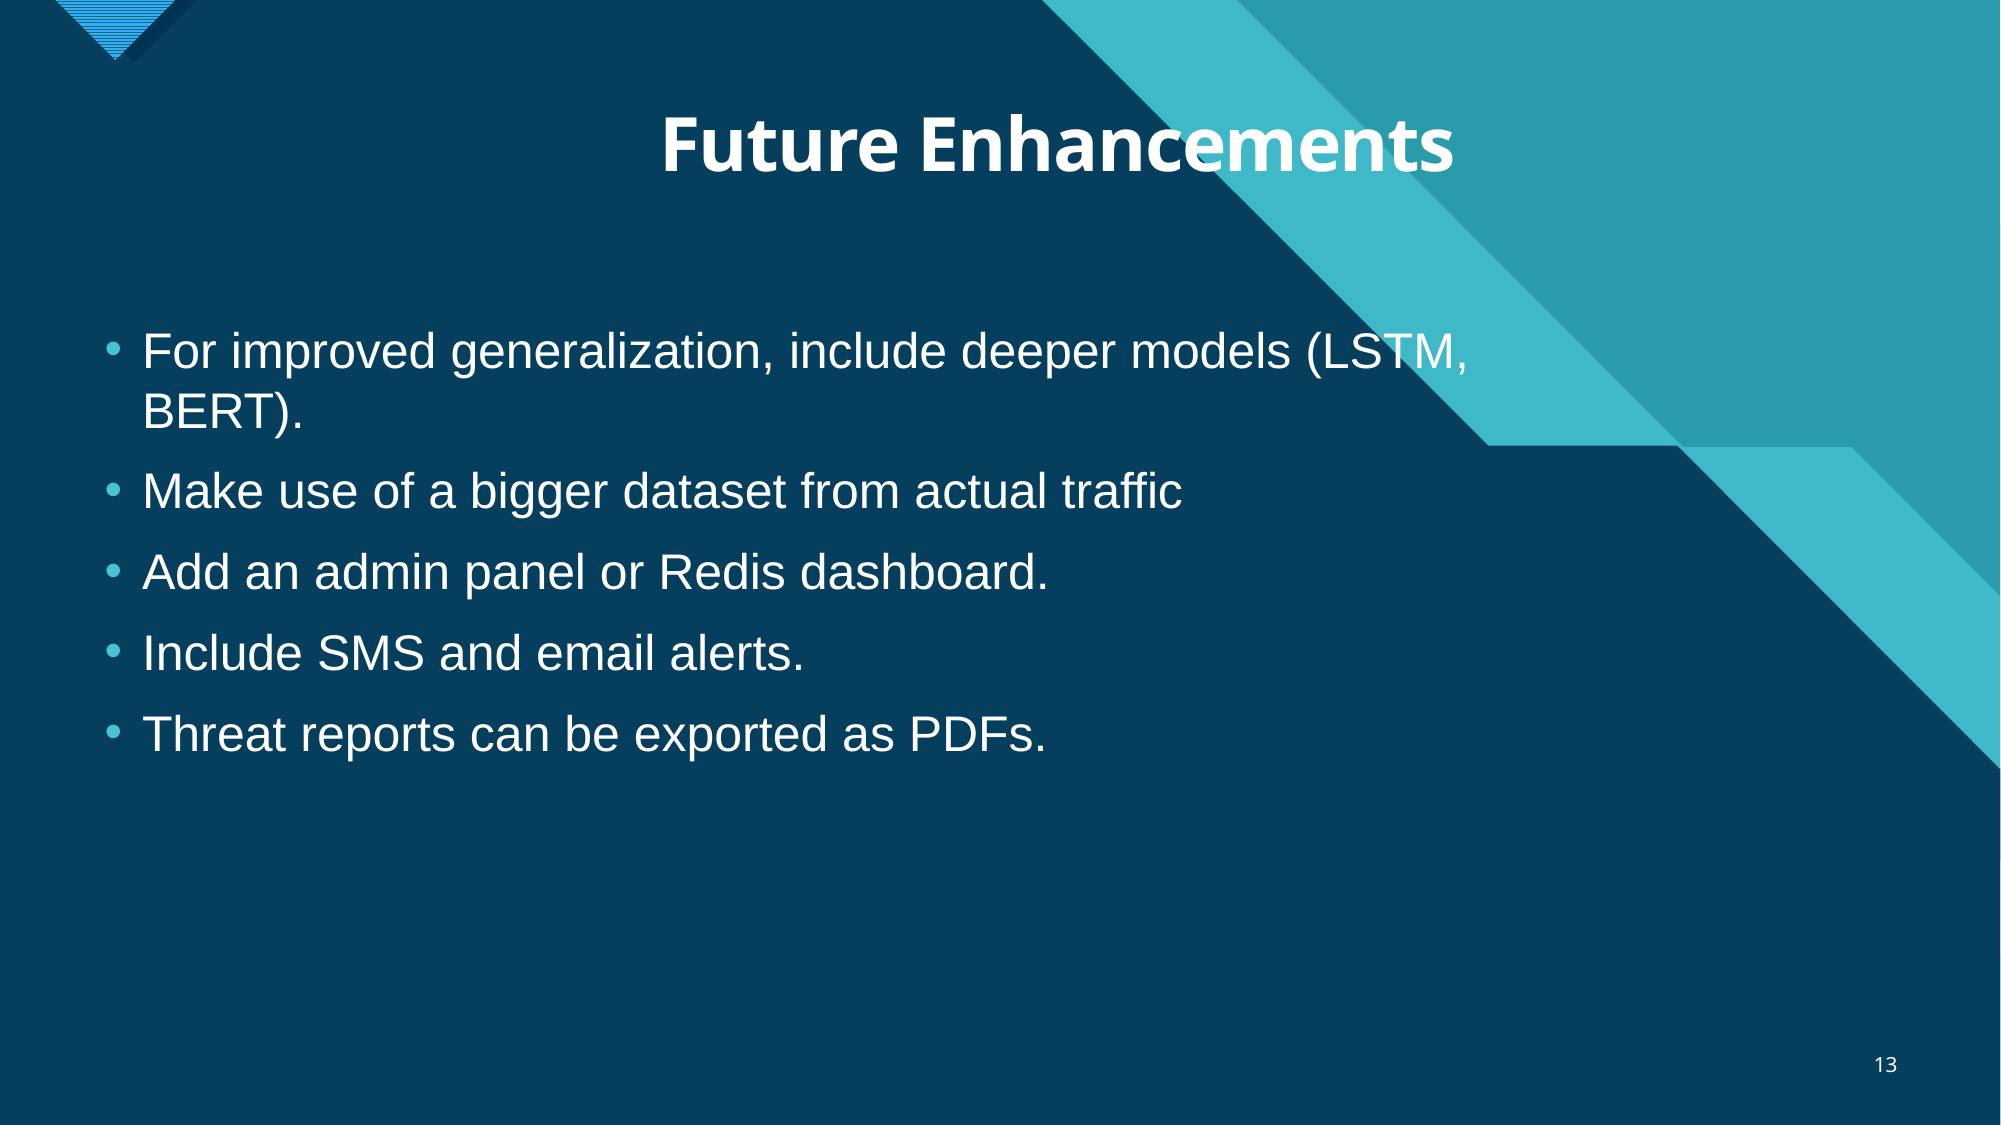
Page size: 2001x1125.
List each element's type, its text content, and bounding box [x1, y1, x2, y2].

list For improved generalization, include deeper models (LSTM, BERT). Make use of a bigger dataset from actual traffic Add an admin panel or Redis dashboard. Include SMS and email alerts. Threat reports can be exported as PDFs. [89, 310, 1634, 982]
slide_number 13 [1845, 1035, 1913, 1096]
title Future Enhancements [644, 99, 2000, 196]
